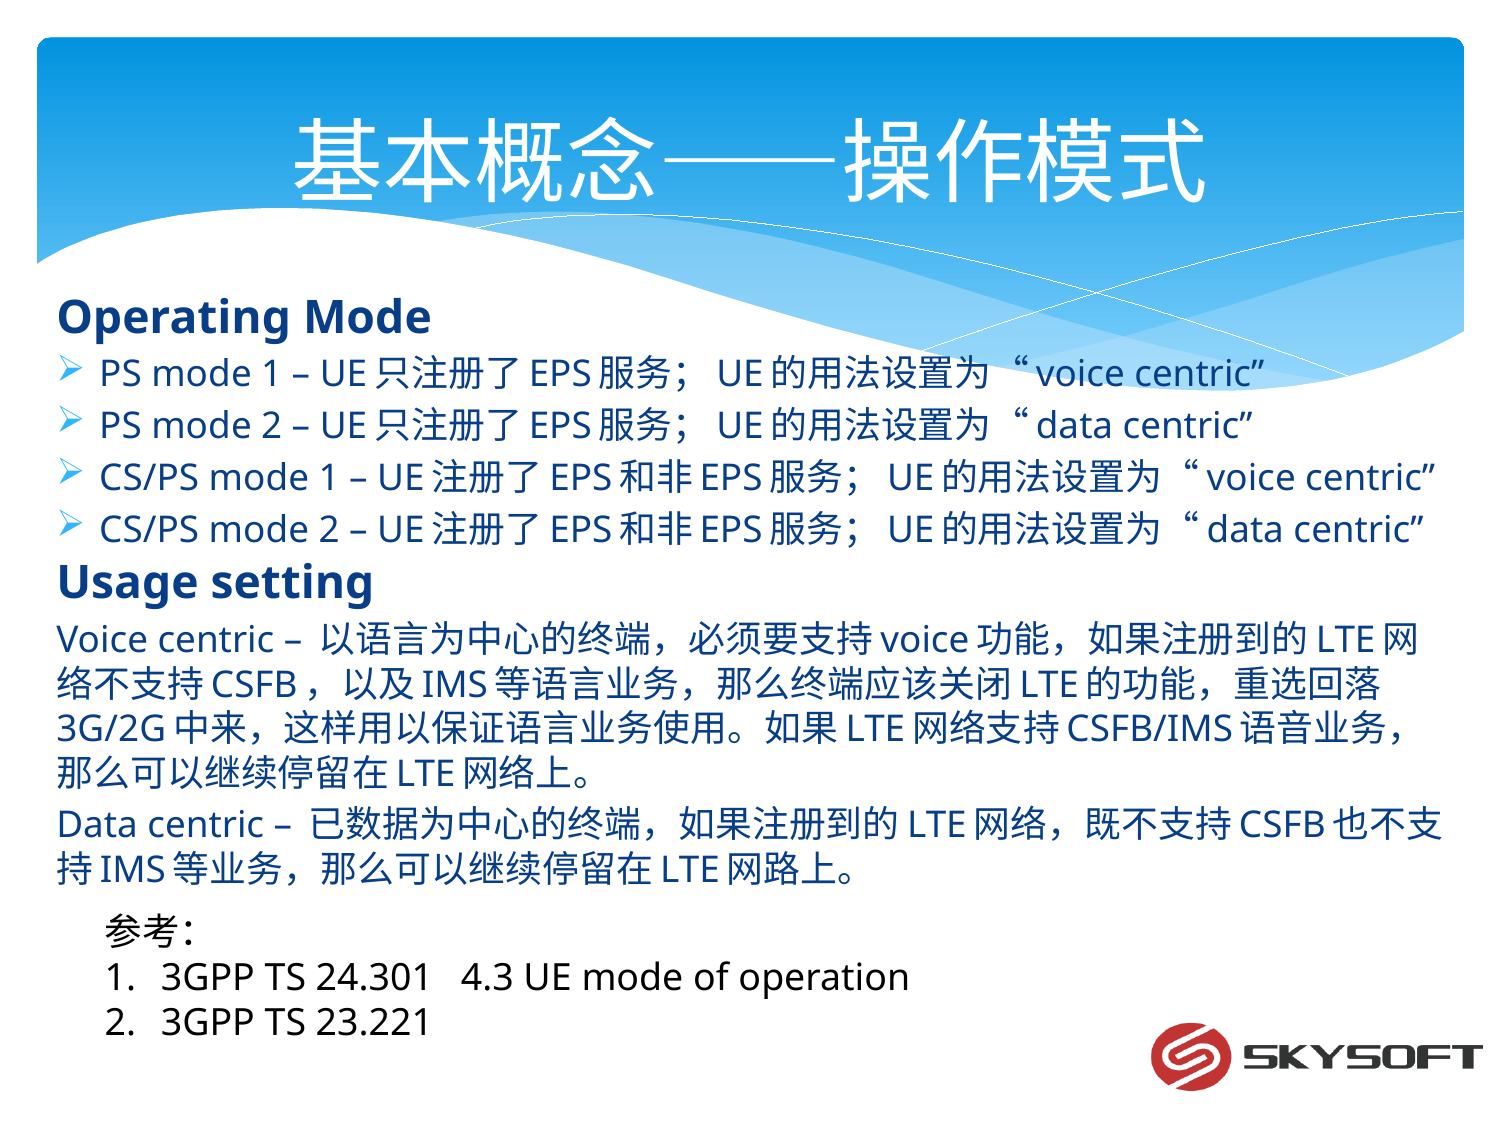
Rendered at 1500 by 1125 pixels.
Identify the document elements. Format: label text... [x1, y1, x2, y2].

text_box 参考： 3GPP TS 24.301 4.3 UE mode of operation 3GPP TS 23.221 [89, 900, 926, 1050]
picture [1145, 1021, 1483, 1092]
list Operating Mode PS mode 1 – UE只注册了EPS服务；UE的用法设置为“voice centric” PS mode 2 – UE只注册了EPS服务；UE的用法设置为“data centric” CS/PS mode 1 – UE注册了EPS和非EPS服务；UE的用法设置为“voice centric” CS/PS mode 2 – UE注册了EPS和非EPS服务；UE的用法设置为“data centric” Usage setting Voice centric – 以语言为中心的终端，必须要支持voice功能，如果注册到的LTE网络不支持CSFB，以及IMS等语言业务，那么终端应该关闭LTE的功能，重选回落3G/2G中来，这样用以保证语言业务使用。如果LTE网络支持CSFB/IMS语音业务，那么可以继续停留在LTE网络上。 Data centric – 已数据为中心的终端，如果注册到的LTE网络，既不支持CSFB也不支持IMS等业务，那么可以继续停留在LTE网路上。 [41, 290, 1459, 917]
title 基本概念——操作模式 [75, 55, 1425, 261]
